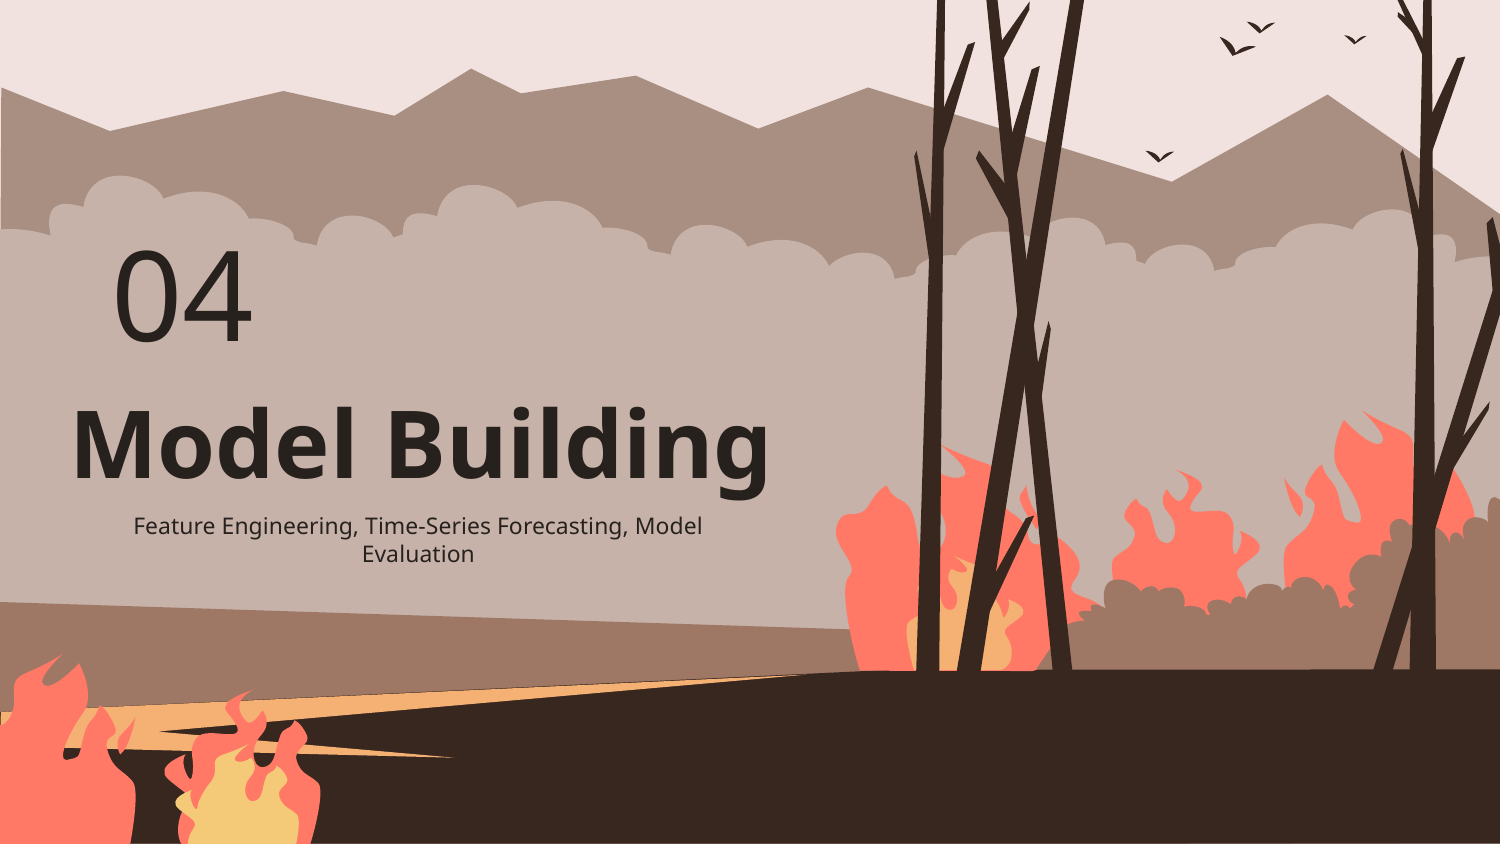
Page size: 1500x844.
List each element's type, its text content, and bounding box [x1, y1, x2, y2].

subtitle Feature Engineering, Time-Series Forecasting, Model Evaluation [65, 497, 772, 562]
title Model Building [54, 374, 908, 513]
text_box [913, 0, 1500, 802]
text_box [829, 409, 908, 672]
title 04 [78, 222, 287, 382]
